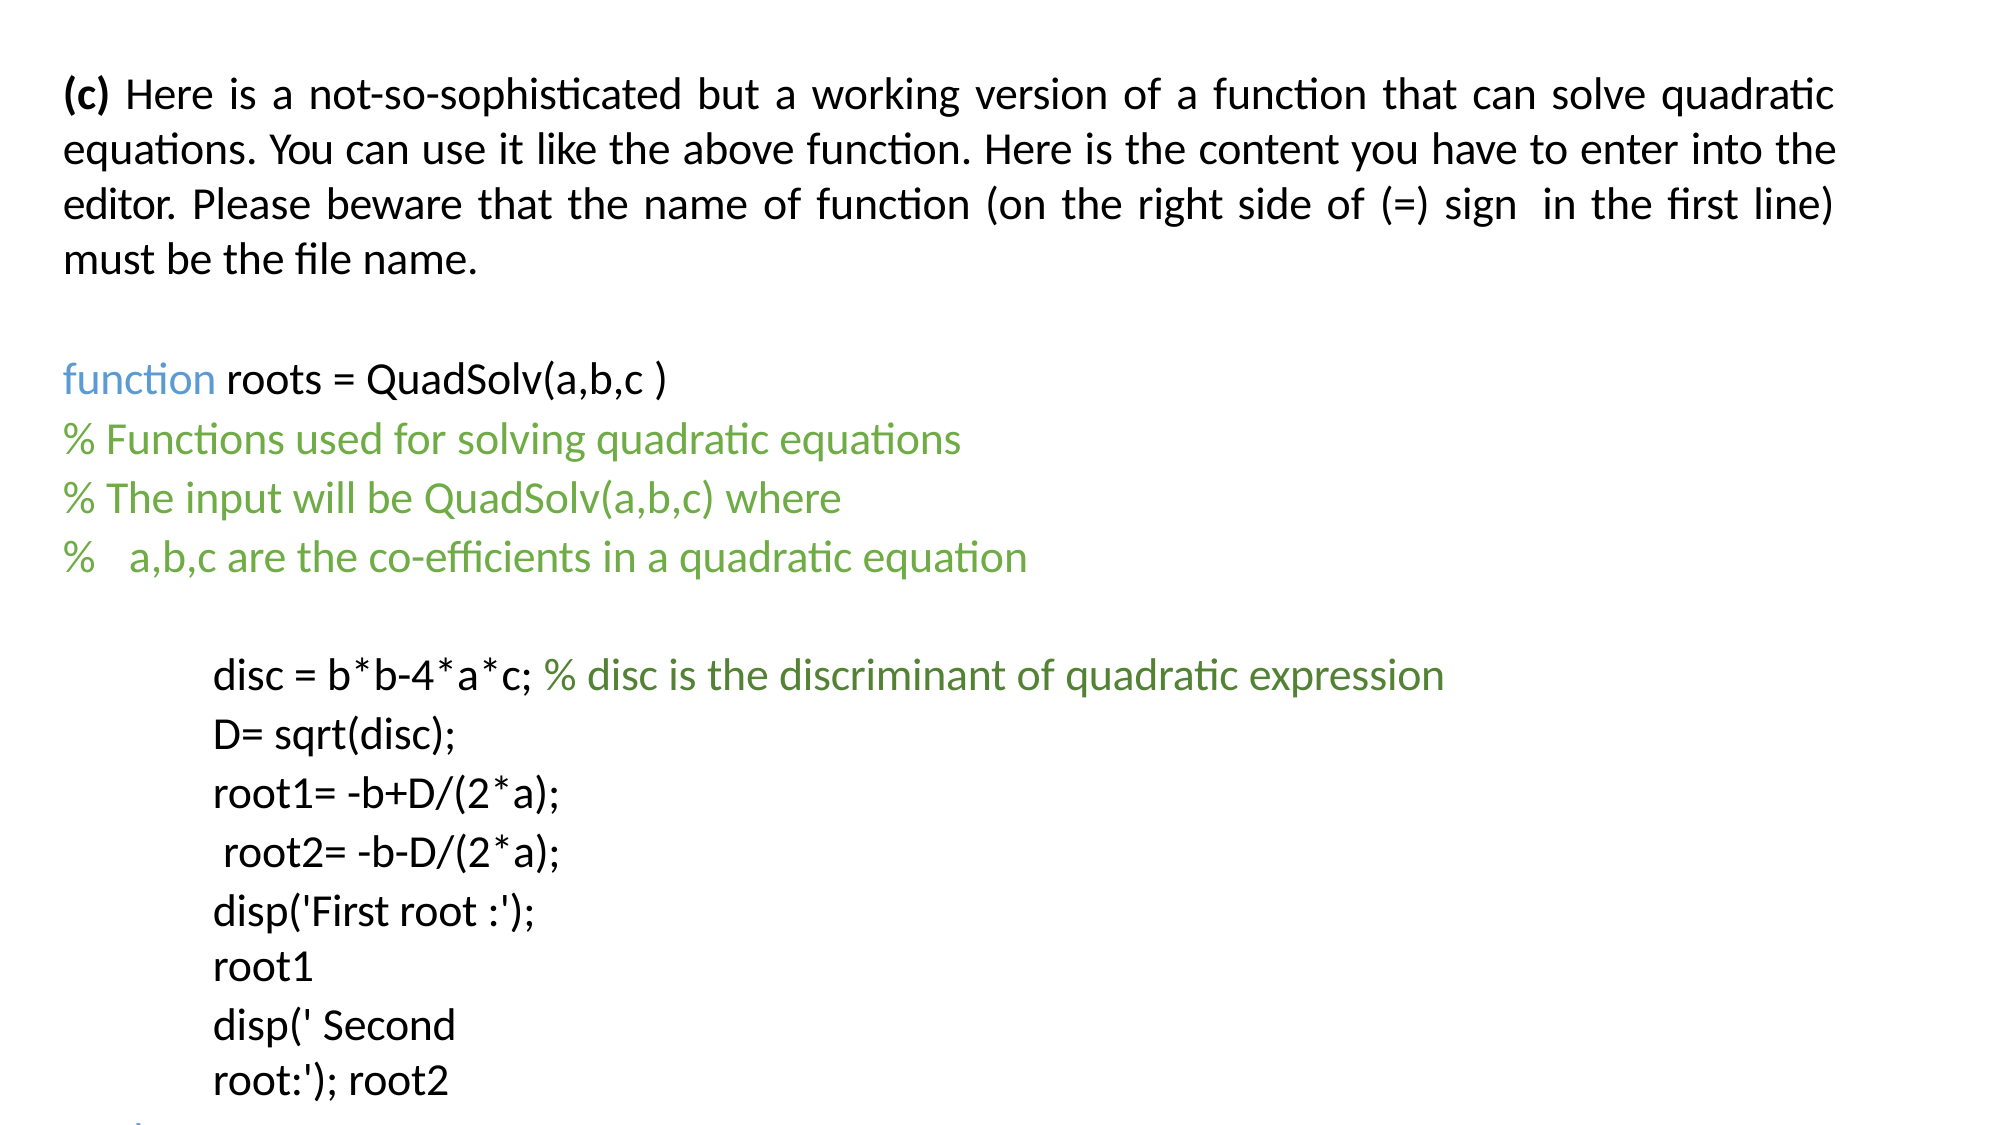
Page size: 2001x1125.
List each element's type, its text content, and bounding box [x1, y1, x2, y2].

text_box (c) Here is a not-so-sophisticated but a working version of a function that can solve quadratic equations. You can use it like the above function. Here is the content you have to enter into the editor. Please beware that the name of function (on the right side of (=) sign in the first line) must be the file name. function roots = QuadSolv(a,b,c ) % Functions used for solving quadratic equations % The input will be QuadSolv(a,b,c) where % a,b,c are the co-efficients in a quadratic equation disc = b*b-4*a*c; % disc is the discriminant of quadratic expression D= sqrt(disc); root1= -b+D/(2*a); root2= -b-D/(2*a); disp('First root :'); root1 disp(' Second root:'); root2 end [60, 61, 1850, 1125]
